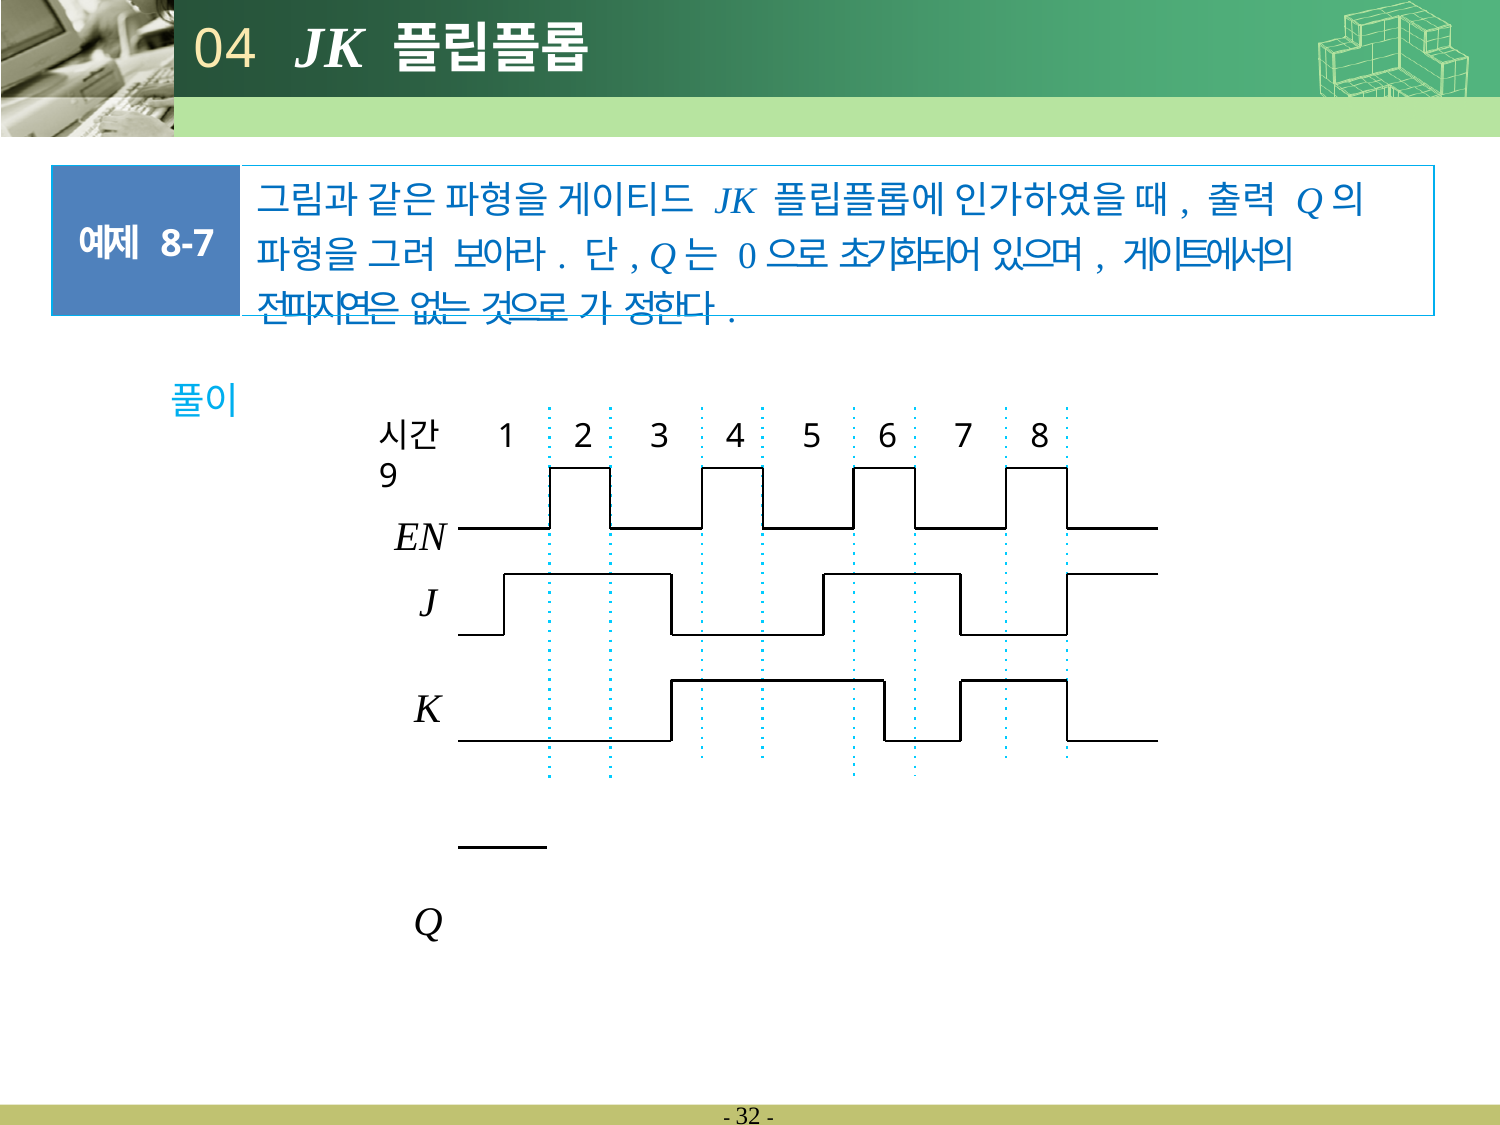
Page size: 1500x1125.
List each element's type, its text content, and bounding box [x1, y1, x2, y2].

slide_number - 29 - [721, 1100, 775, 1125]
text_box 풀이 [168, 375, 248, 423]
text_box 시간 1 2 3 4 5 6 7 8 9 EN [376, 398, 1124, 559]
text_box J K Q [411, 574, 445, 944]
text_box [456, 405, 1160, 780]
title 04 JK 플립플롭 [191, 6, 596, 165]
table_header 그림과 같은 파형을 게이티드 JK 플립플롭에 인가하였을 때, 출력 Q의 파형을 그려 보아라. 단, Q는 0으로 초기화되어 있으며, 게이트에서의 전파지연은 없는 것으로 가 정한다. [242, 166, 1433, 315]
table_header 예제 8-7 [53, 166, 240, 315]
picture [1, 0, 1500, 137]
